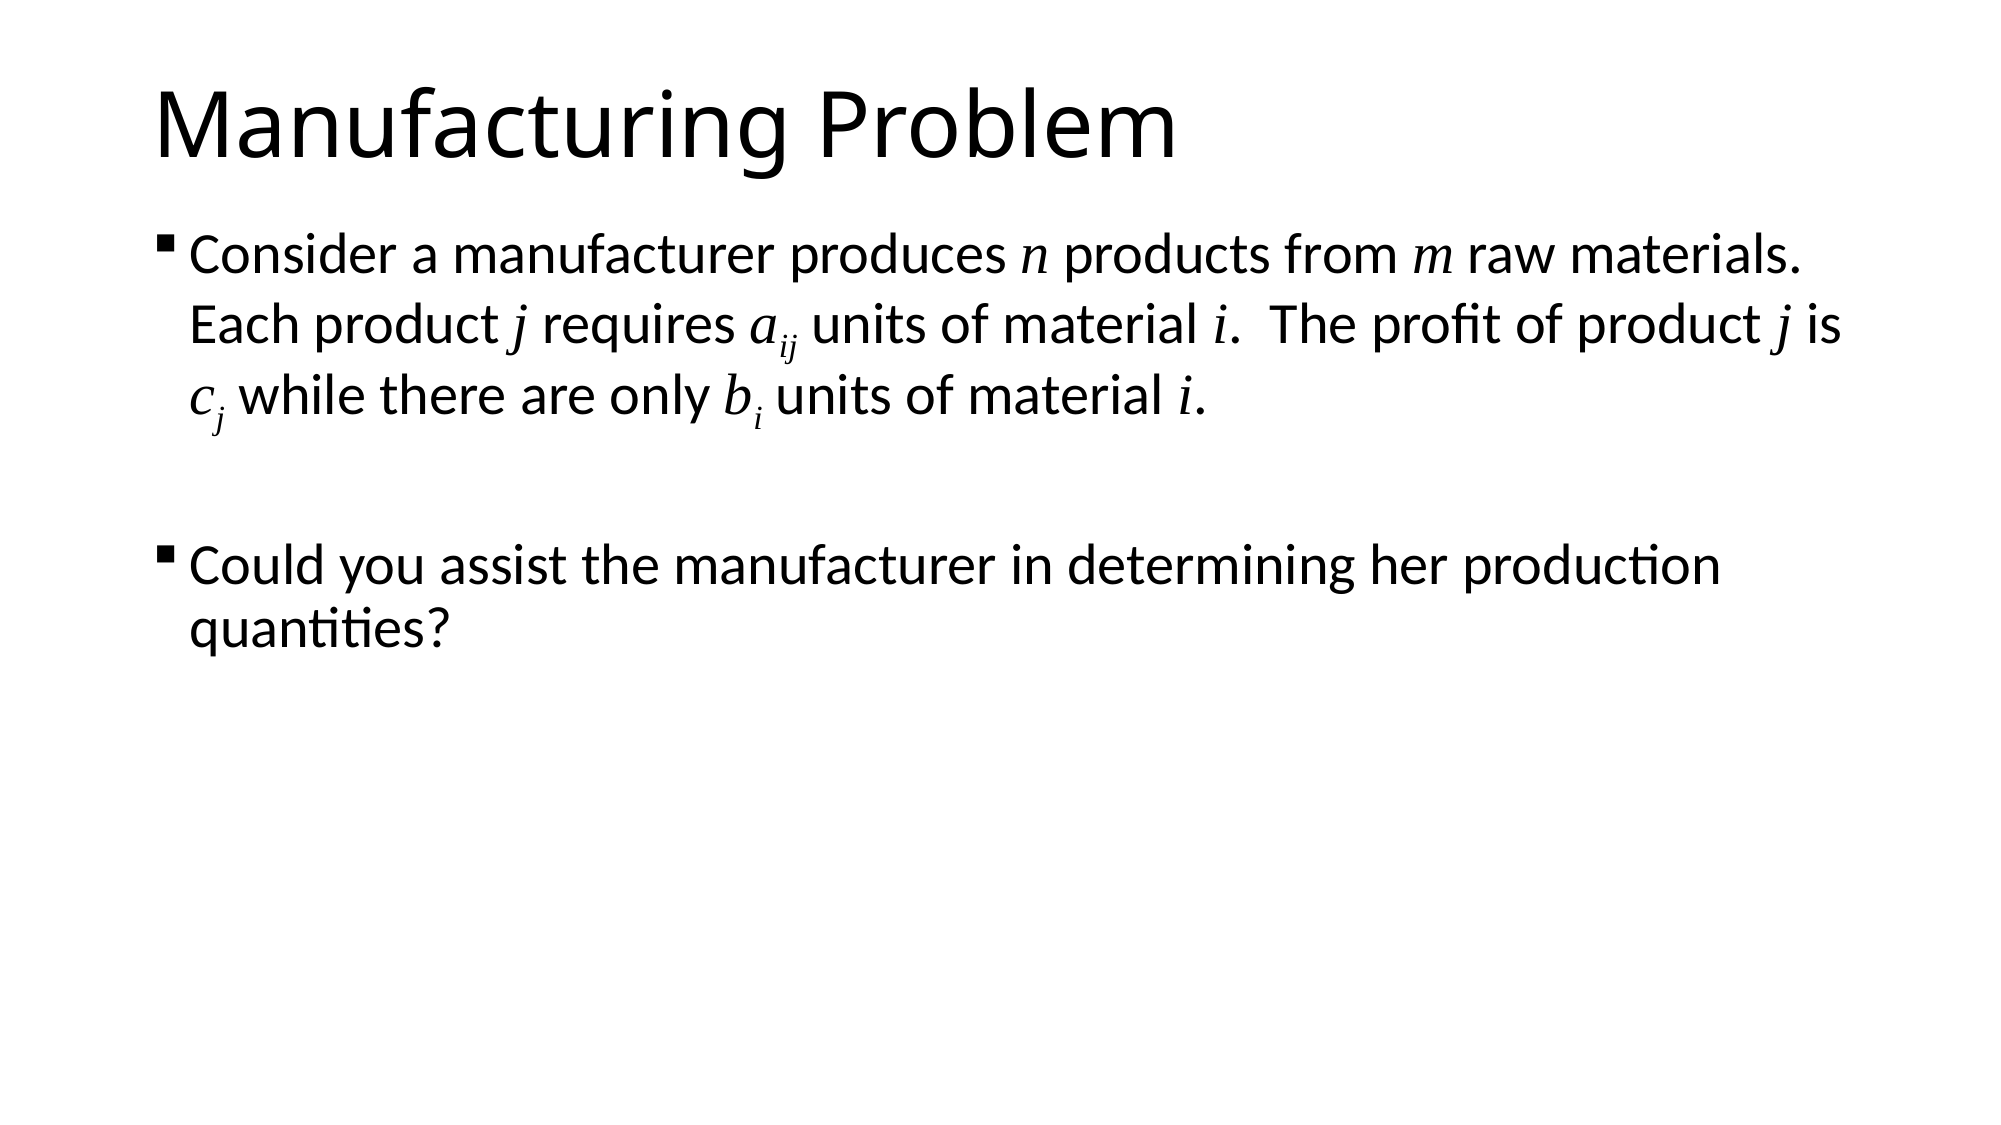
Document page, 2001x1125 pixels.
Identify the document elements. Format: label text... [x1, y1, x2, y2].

title Manufacturing Problem [137, 59, 1863, 196]
list Consider a manufacturer produces n products from m raw materials. Each product j requires aij units of material i. The profit of product j is cj while there are only bi units of material i. Could you assist the manufacturer in determining her production quantities? [137, 215, 1863, 1050]
